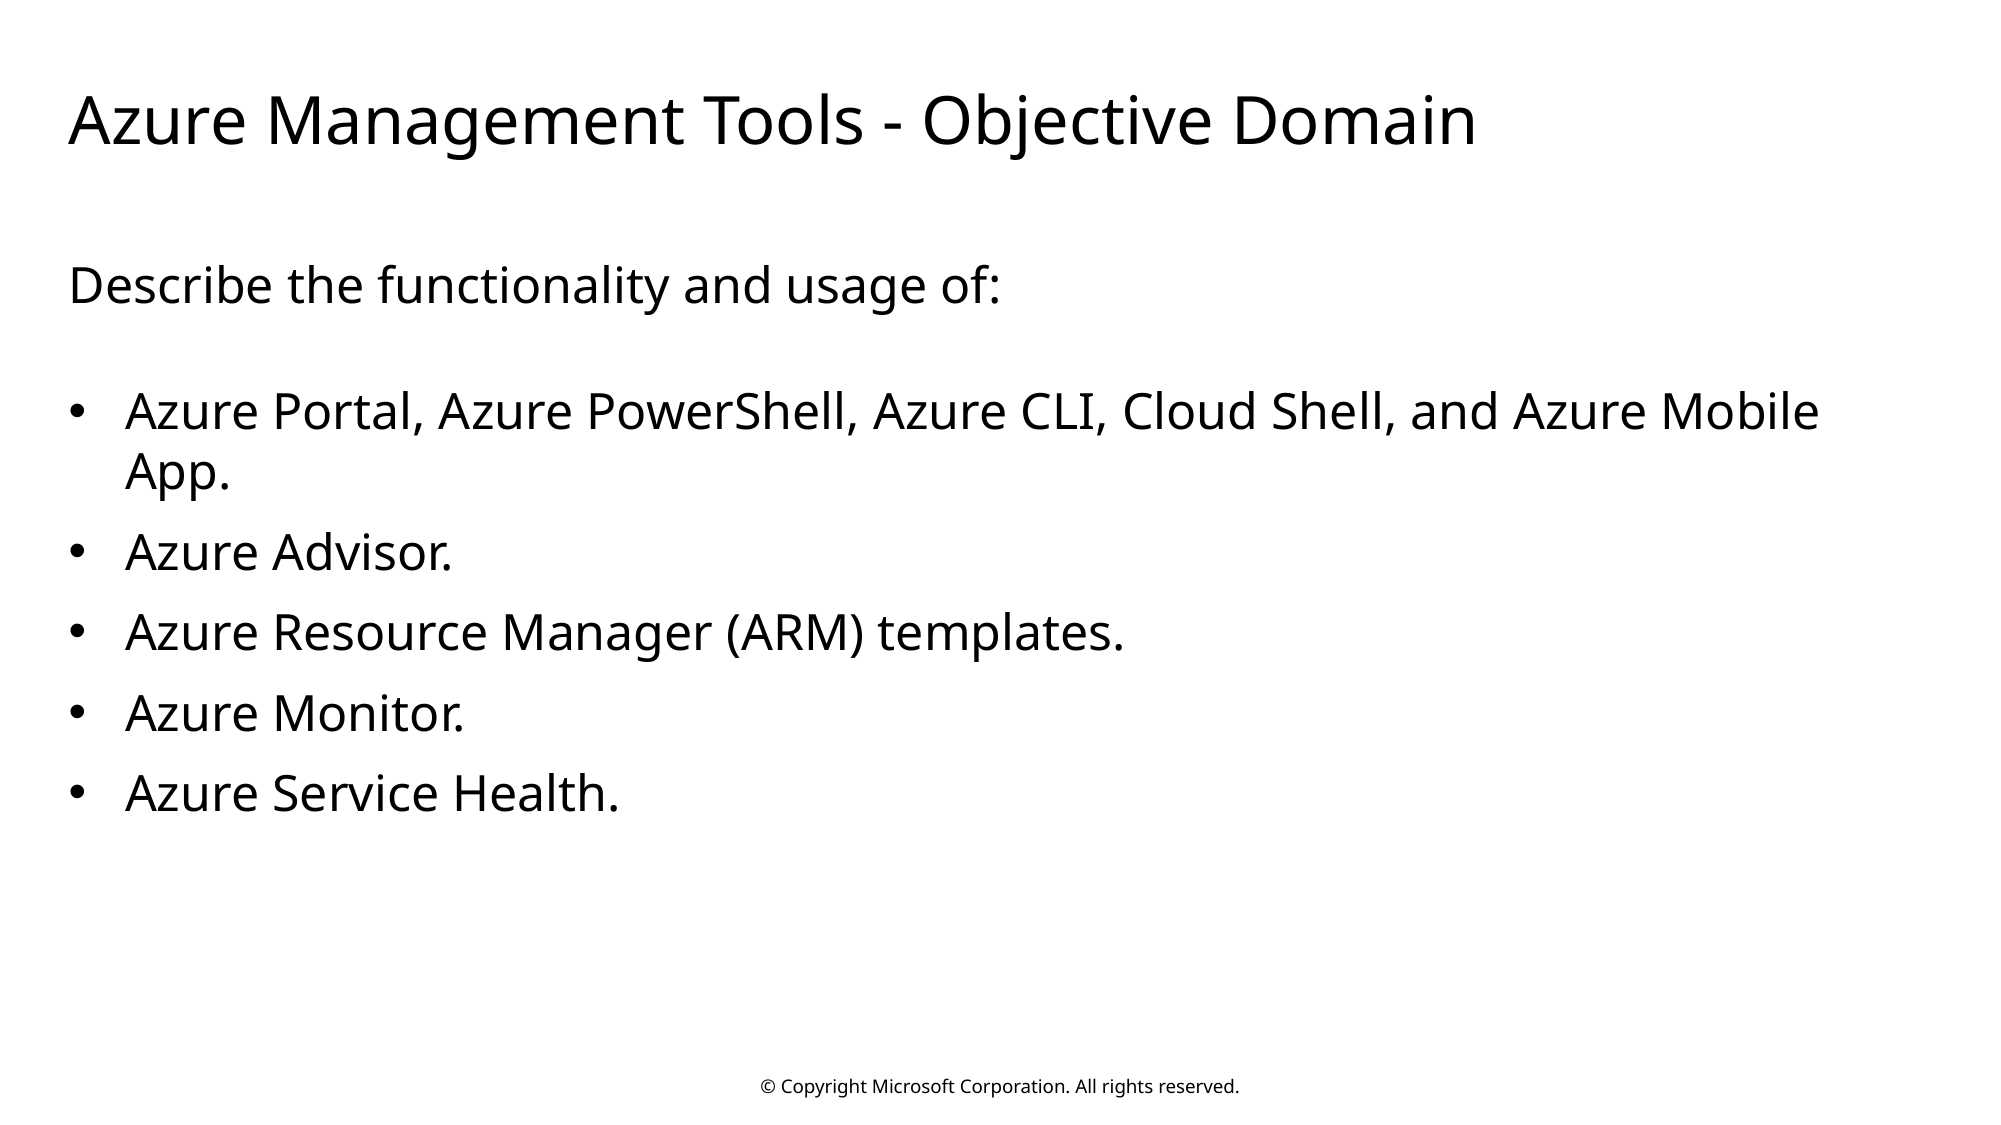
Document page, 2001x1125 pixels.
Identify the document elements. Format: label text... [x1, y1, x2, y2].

title Azure Management Tools - Objective Domain [68, 72, 1930, 184]
list Describe the functionality and usage of: Azure Portal, Azure PowerShell, Azure CLI, Cloud Shell, and Azure Mobile App. Azure Advisor. Azure Resource Manager (ARM) templates. Azure Monitor. Azure Service Health. [68, 238, 1930, 907]
